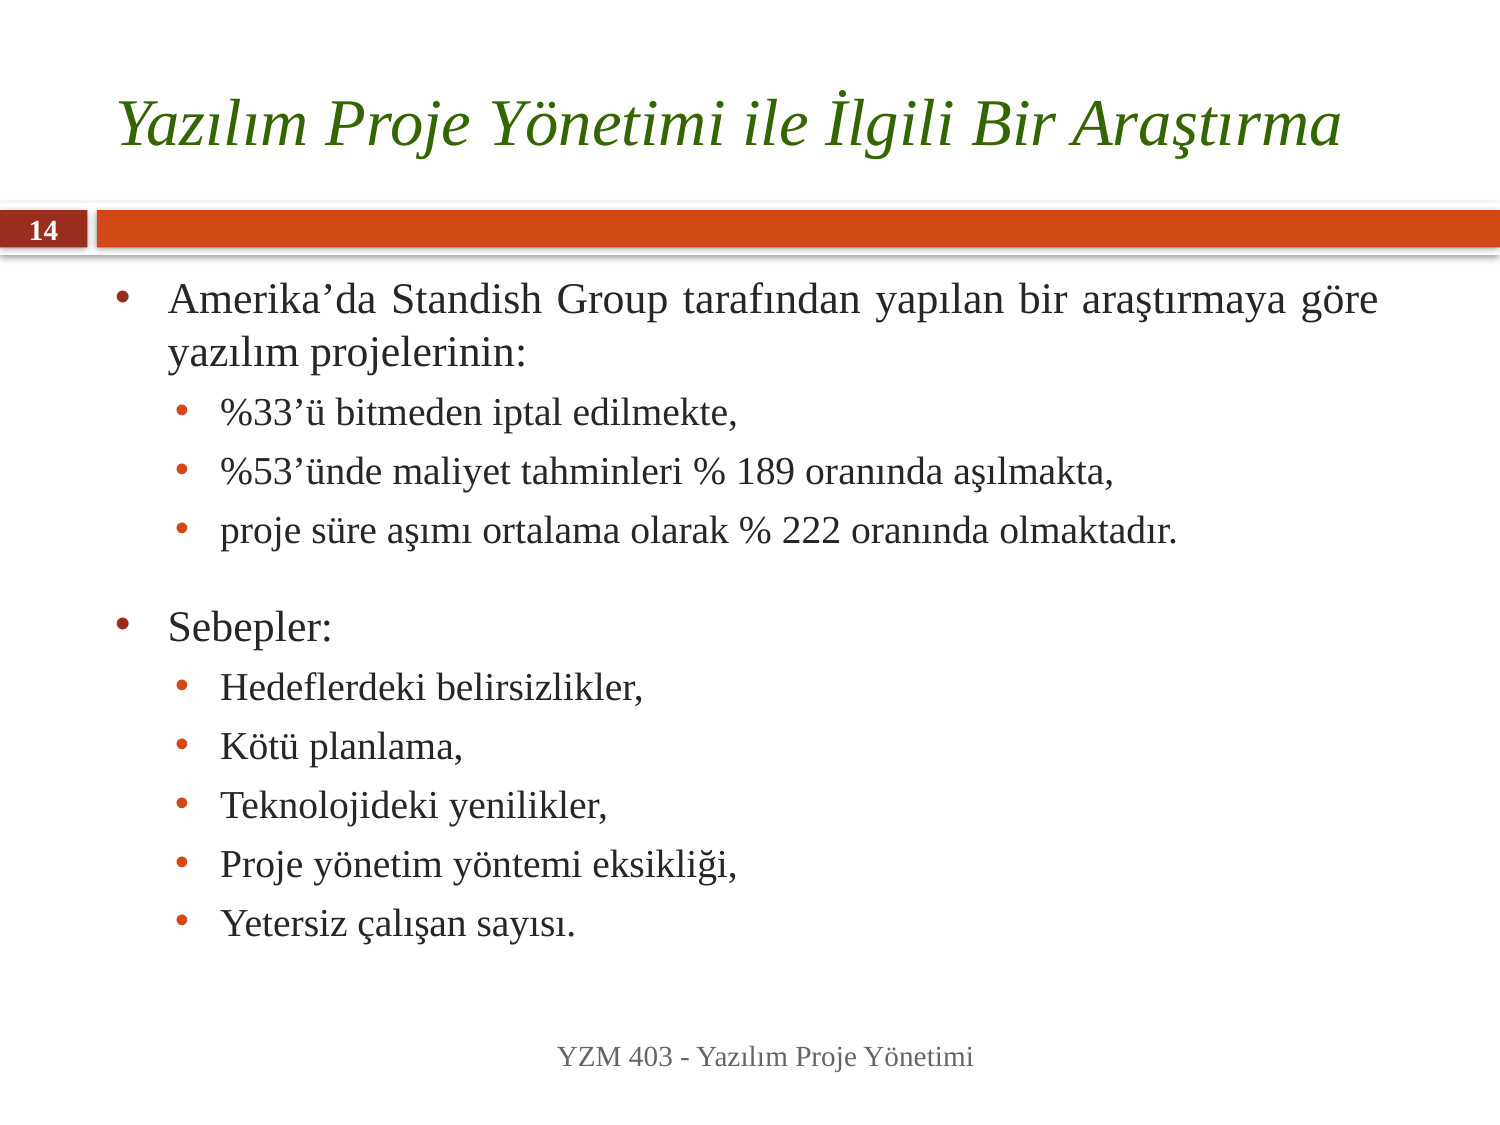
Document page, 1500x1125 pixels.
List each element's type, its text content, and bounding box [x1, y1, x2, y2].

slide_number 14 [0, 208, 88, 249]
footer YZM 403 - Yazılım Proje Yönetimi [99, 1024, 990, 1085]
title Yazılım Proje Yönetimi ile İlgili Bir Araştırma [100, 37, 1438, 200]
list Amerika’da Standish Group tarafından yapılan bir araştırmaya göre yazılım projelerinin: %33’ü bitmeden iptal edilmekte, %53’ünde maliyet tahminleri % 189 oranında aşılmakta, proje süre aşımı ortalama olarak % 222 oranında olmaktadır. Sebepler: Hedeflerdeki belirsizlikler, Kötü planlama, Teknolojideki yenilikler, Proje yönetim yöntemi eksikliği, Yetersiz çalışan sayısı. [100, 262, 1395, 1024]
